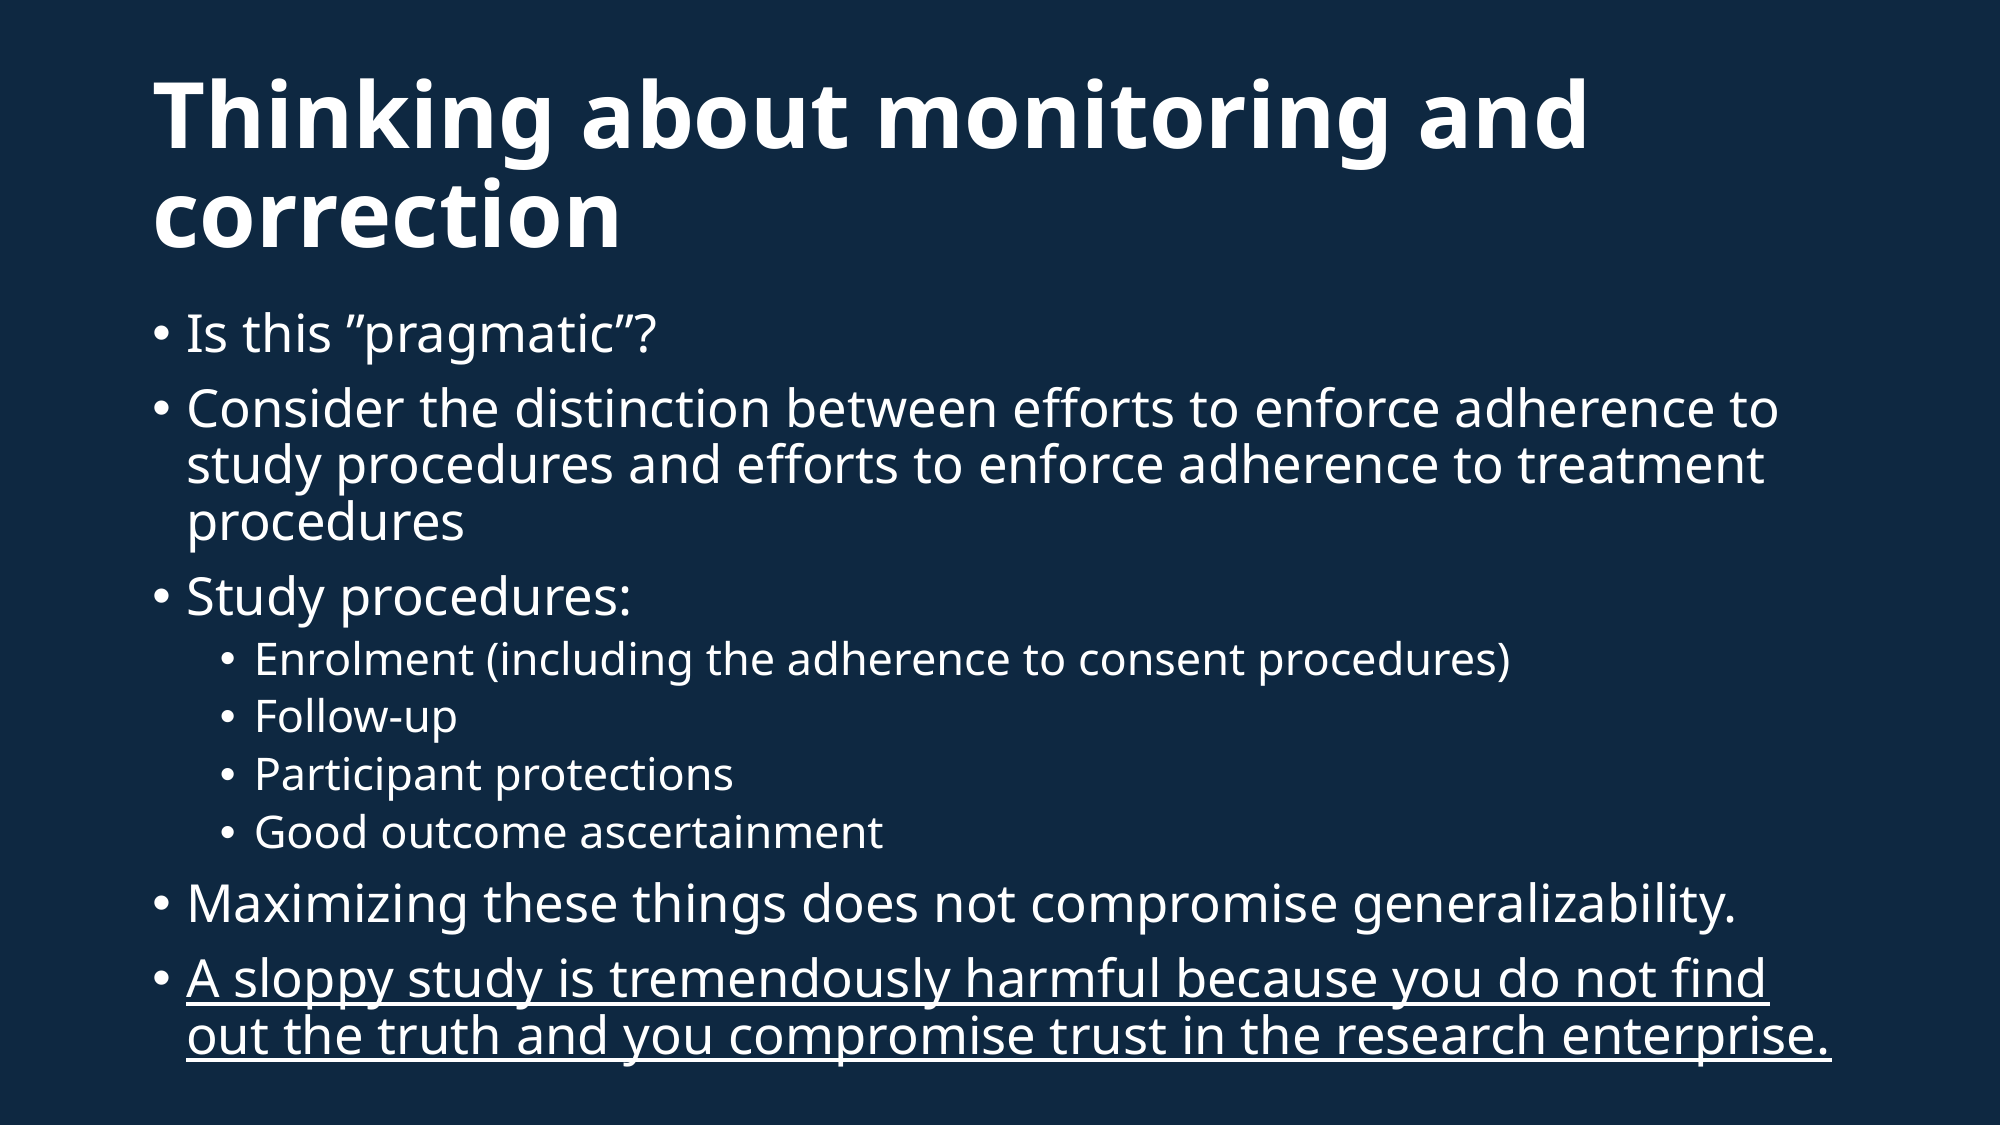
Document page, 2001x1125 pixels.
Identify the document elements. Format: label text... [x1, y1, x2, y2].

title Thinking about monitoring and correction [137, 59, 1863, 278]
list Is this ”pragmatic”? Consider the distinction between efforts to enforce adherence to study procedures and efforts to enforce adherence to treatment procedures Study procedures: Enrolment (including the adherence to consent procedures) Follow-up Participant protections Good outcome ascertainment Maximizing these things does not compromise generalizability. A sloppy study is tremendously harmful because you do not find out the truth and you compromise trust in the research enterprise. [137, 299, 1863, 1090]
